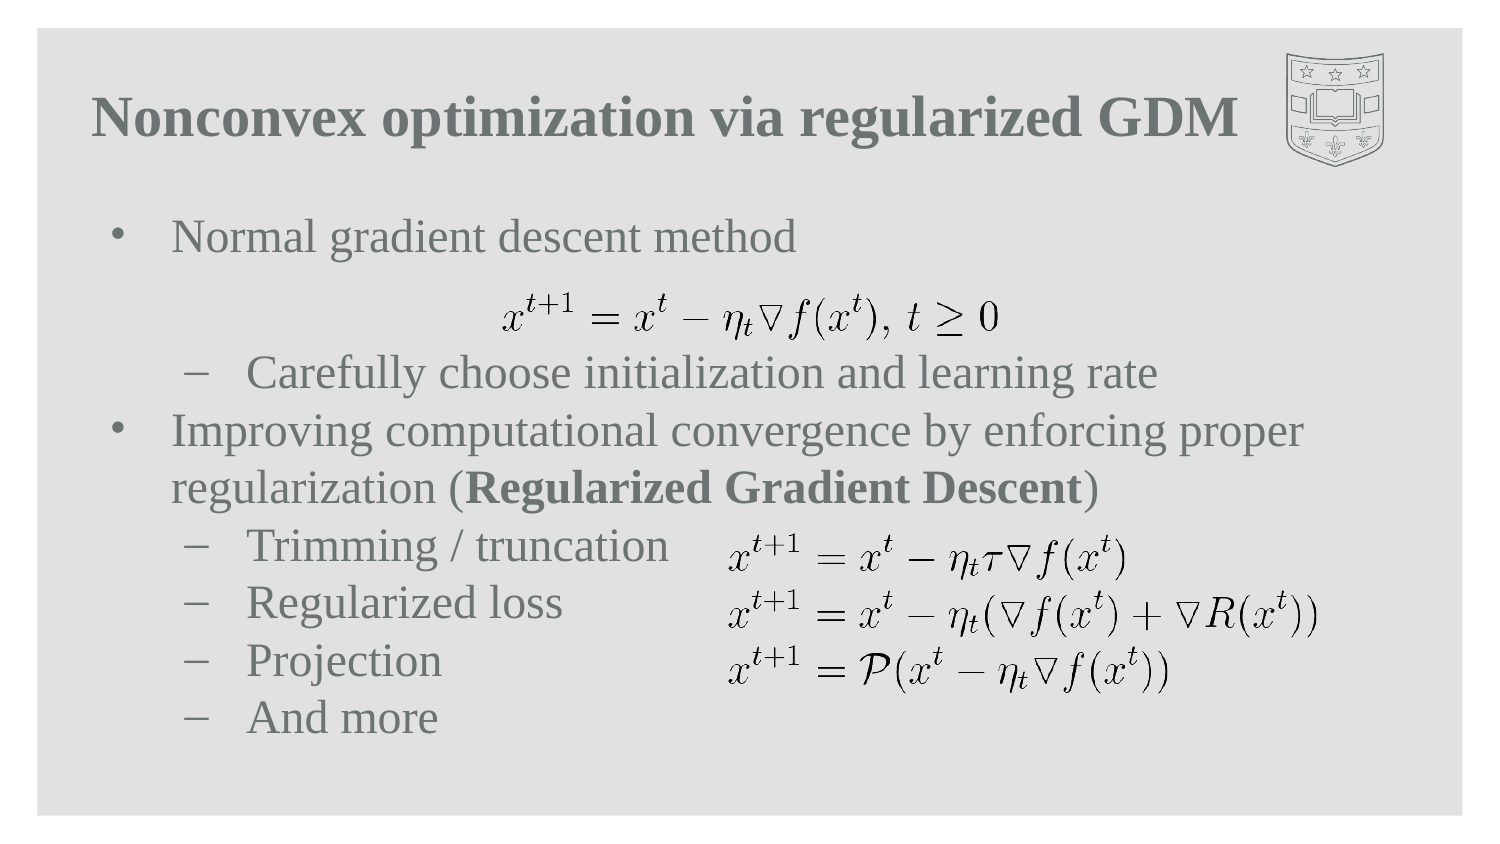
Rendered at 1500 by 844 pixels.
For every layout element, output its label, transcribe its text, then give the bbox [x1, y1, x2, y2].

picture [728, 589, 1318, 638]
picture [728, 532, 1125, 582]
picture [728, 645, 1168, 694]
picture [1286, 53, 1384, 167]
text_box Nonconvex optimization via regularized GDM [76, 70, 1271, 160]
picture [502, 292, 998, 341]
list Normal gradient descent method Carefully choose initialization and learning rate Improving computational convergence by enforcing proper regularization (Regularized Gradient Descent) Trimming / truncation Regularized loss Projection And more [81, 196, 1417, 785]
